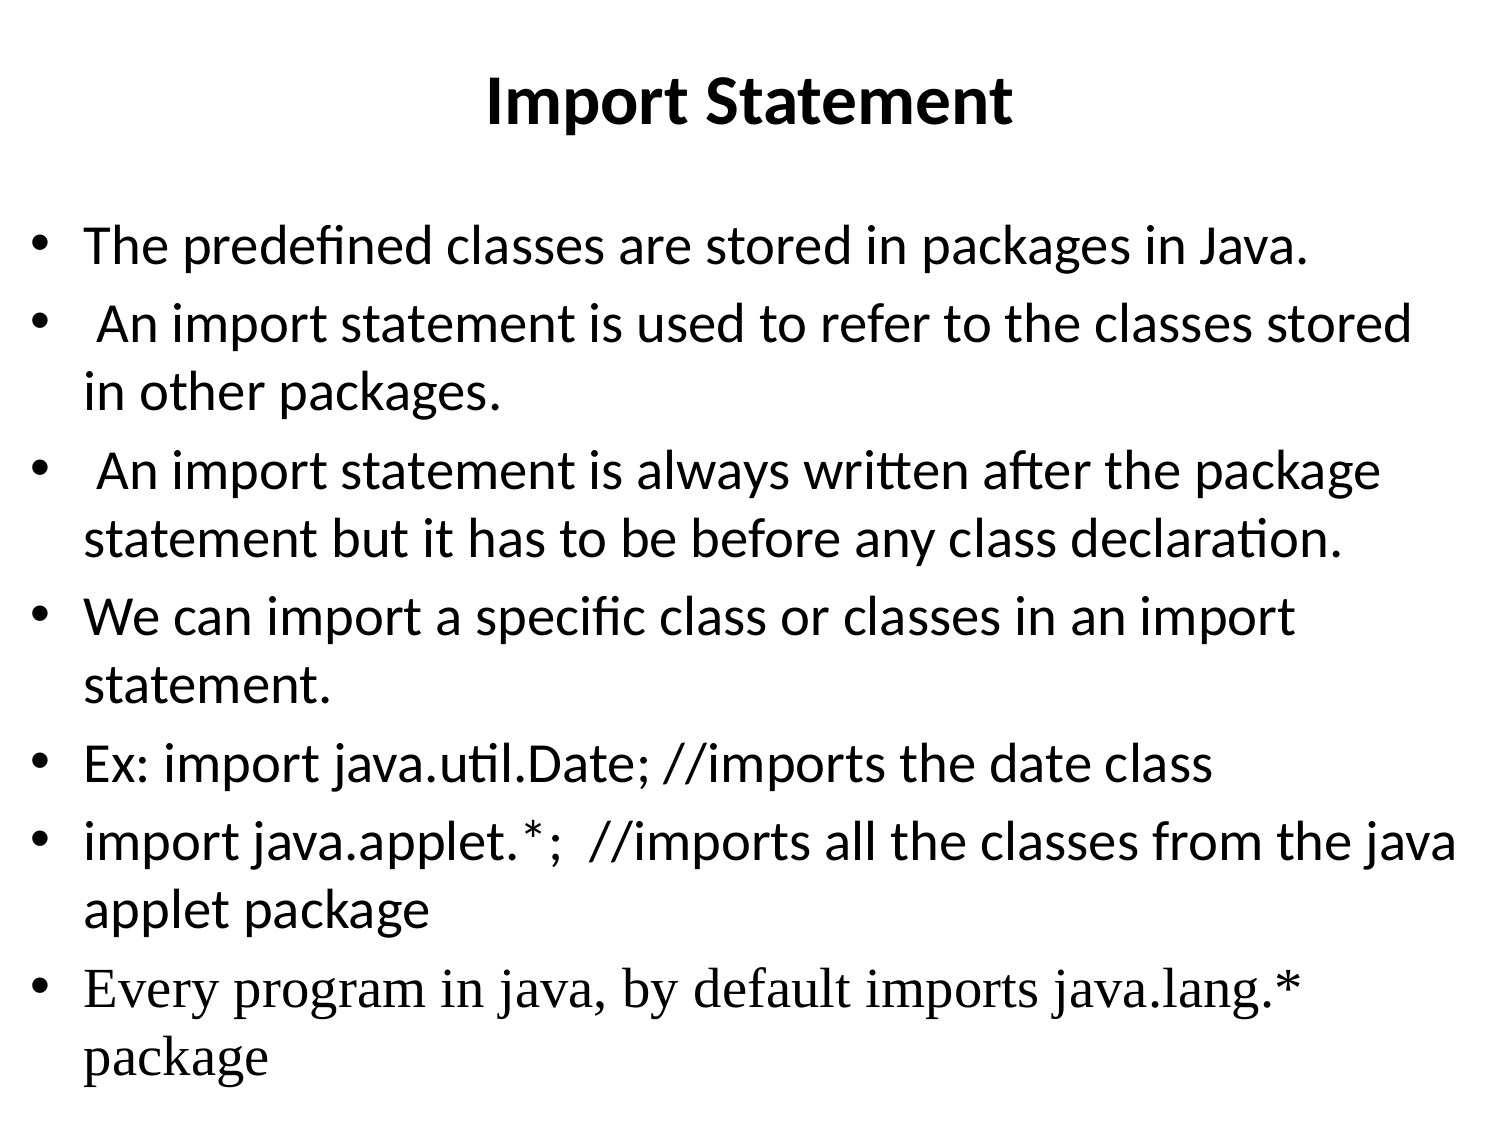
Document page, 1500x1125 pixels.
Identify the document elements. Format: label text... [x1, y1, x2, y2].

list The predefined classes are stored in packages in Java. An import statement is used to refer to the classes stored in other packages. An import statement is always written after the package statement but it has to be before any class declaration. We can import a specific class or classes in an import statement. Ex: import java.util.Date; //imports the date class import java.applet.*; //imports all the classes from the java applet package Every program in java, by default imports java.lang.* package [12, 200, 1475, 1100]
title Import Statement [75, 45, 1425, 200]
